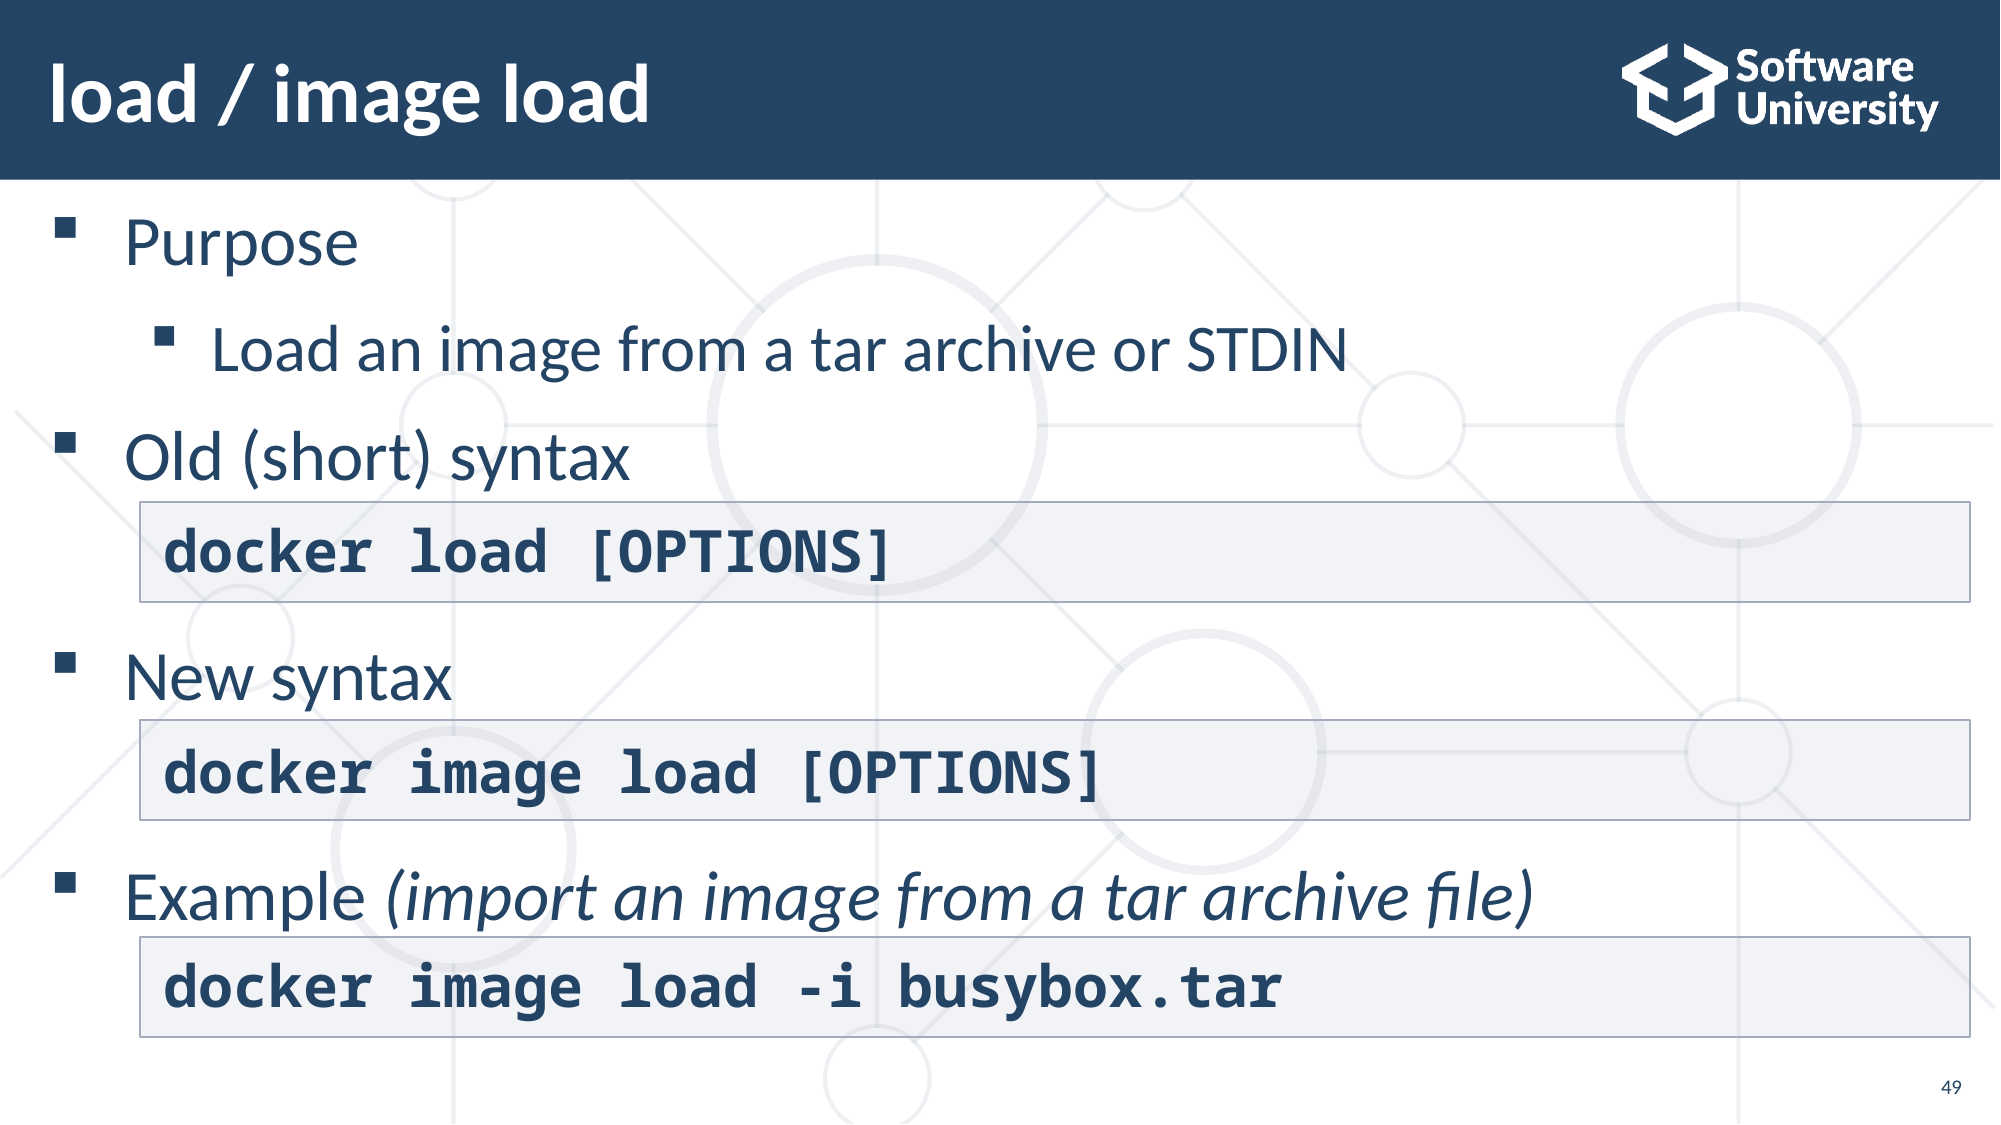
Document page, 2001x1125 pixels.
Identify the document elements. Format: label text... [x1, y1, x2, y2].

list Purpose Load an image from a tar archive or STDIN Old (short) syntax New syntax Example (import an image from a tar archive file) [31, 188, 1968, 1103]
picture [1622, 43, 1939, 136]
text_box docker image load -i busybox.tar [139, 937, 1971, 1038]
text_box docker image load [OPTIONS] [139, 720, 1971, 821]
title load / image load [31, 16, 1591, 162]
text_box docker load [OPTIONS] [139, 502, 1971, 603]
